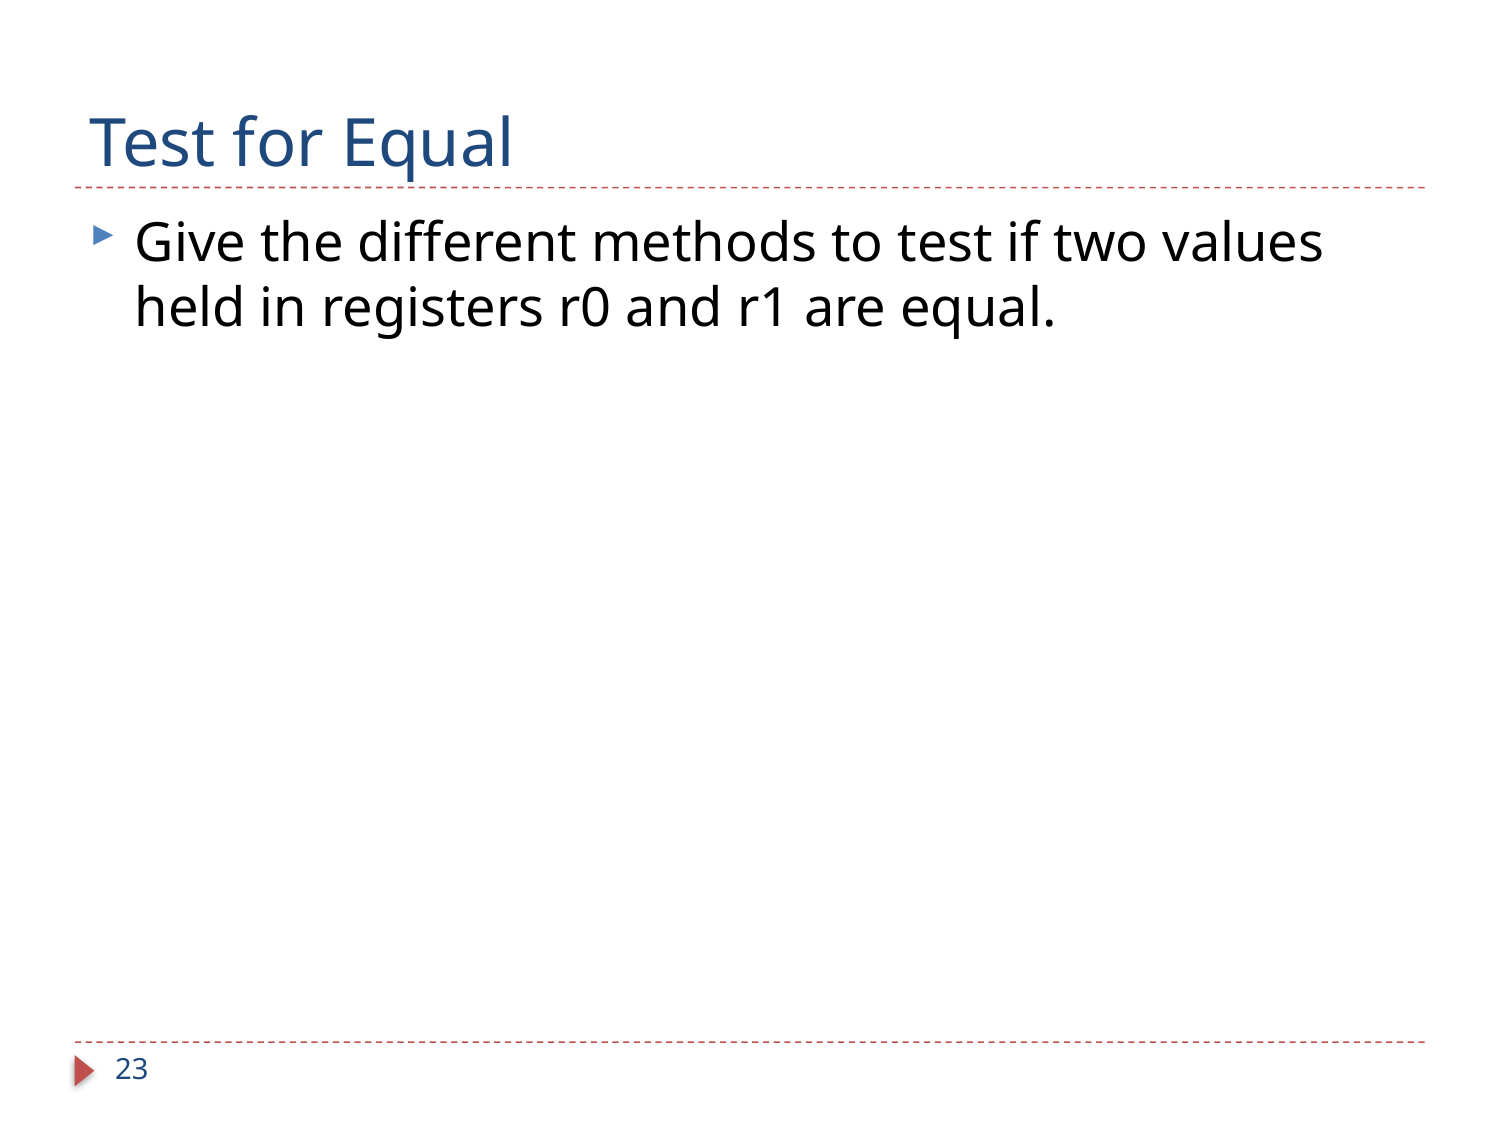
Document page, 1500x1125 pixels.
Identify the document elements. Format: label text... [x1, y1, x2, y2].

list Give the different methods to test if two values held in registers r0 and r1 are equal. [75, 200, 1425, 1010]
title Test for Equal [75, 24, 1425, 188]
slide_number 23 [100, 1042, 426, 1103]
